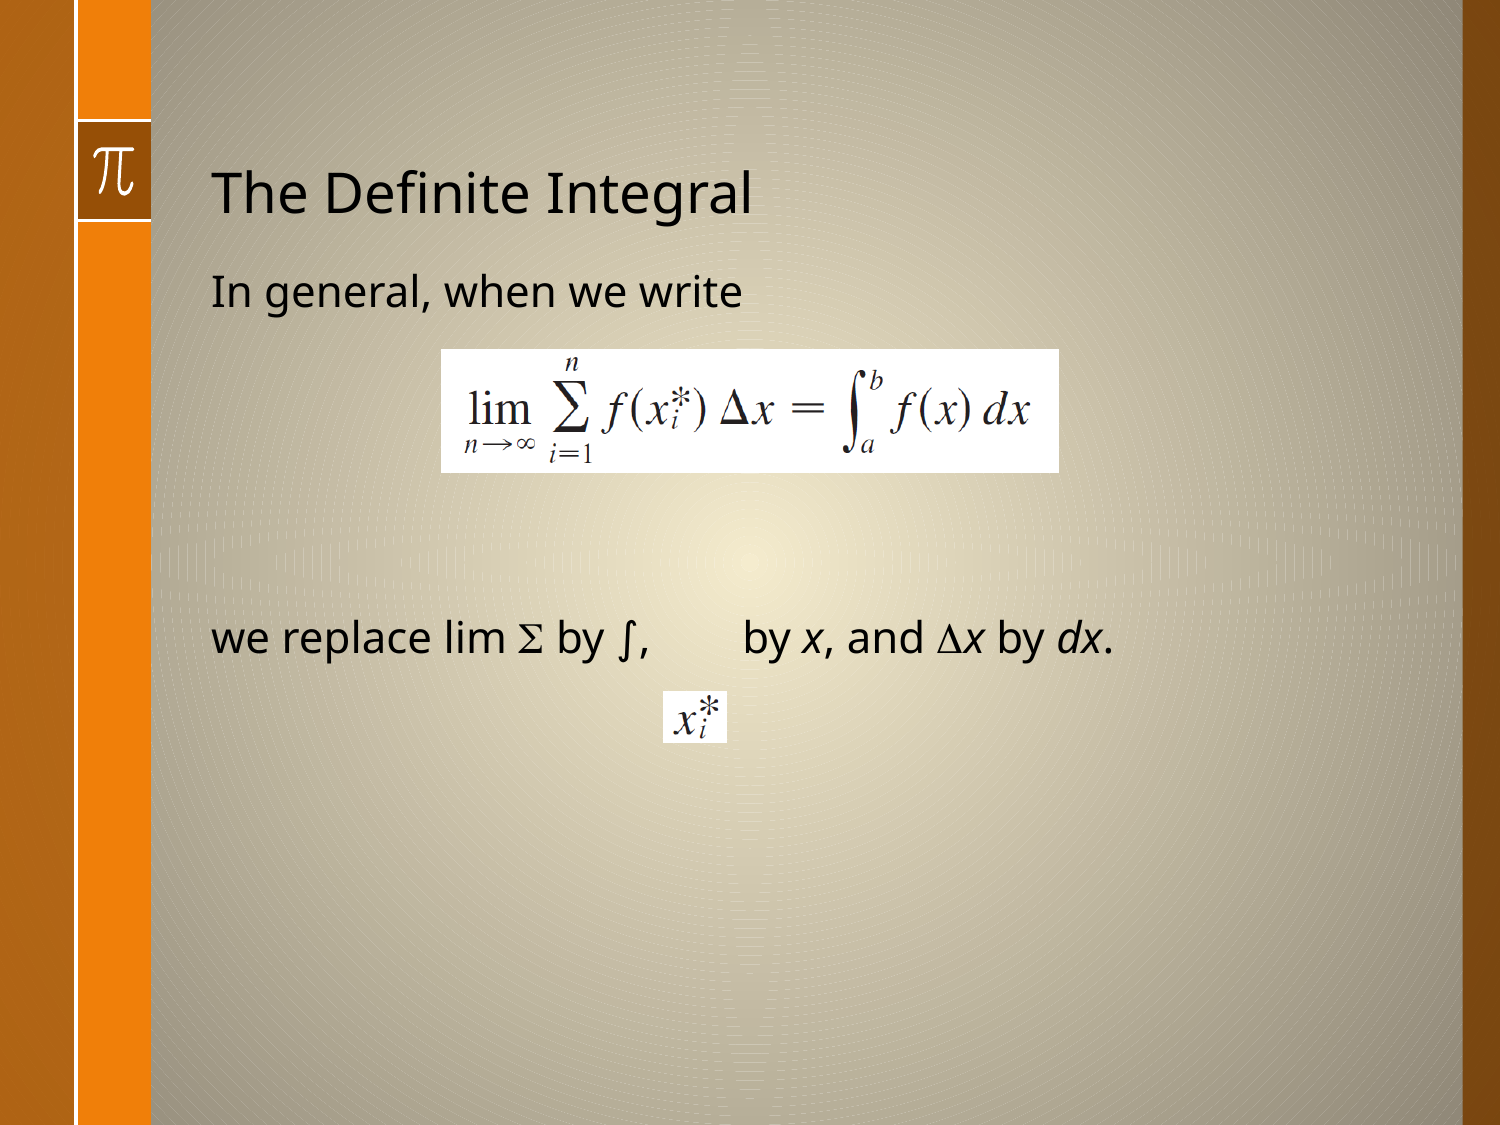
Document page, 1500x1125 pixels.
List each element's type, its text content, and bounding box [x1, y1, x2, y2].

title The Definite Integral [196, 29, 1400, 233]
picture [663, 691, 727, 743]
list In general, when we write we replace lim  by ∫, by x, and x by dx. [196, 262, 1400, 1013]
picture [441, 349, 1059, 473]
